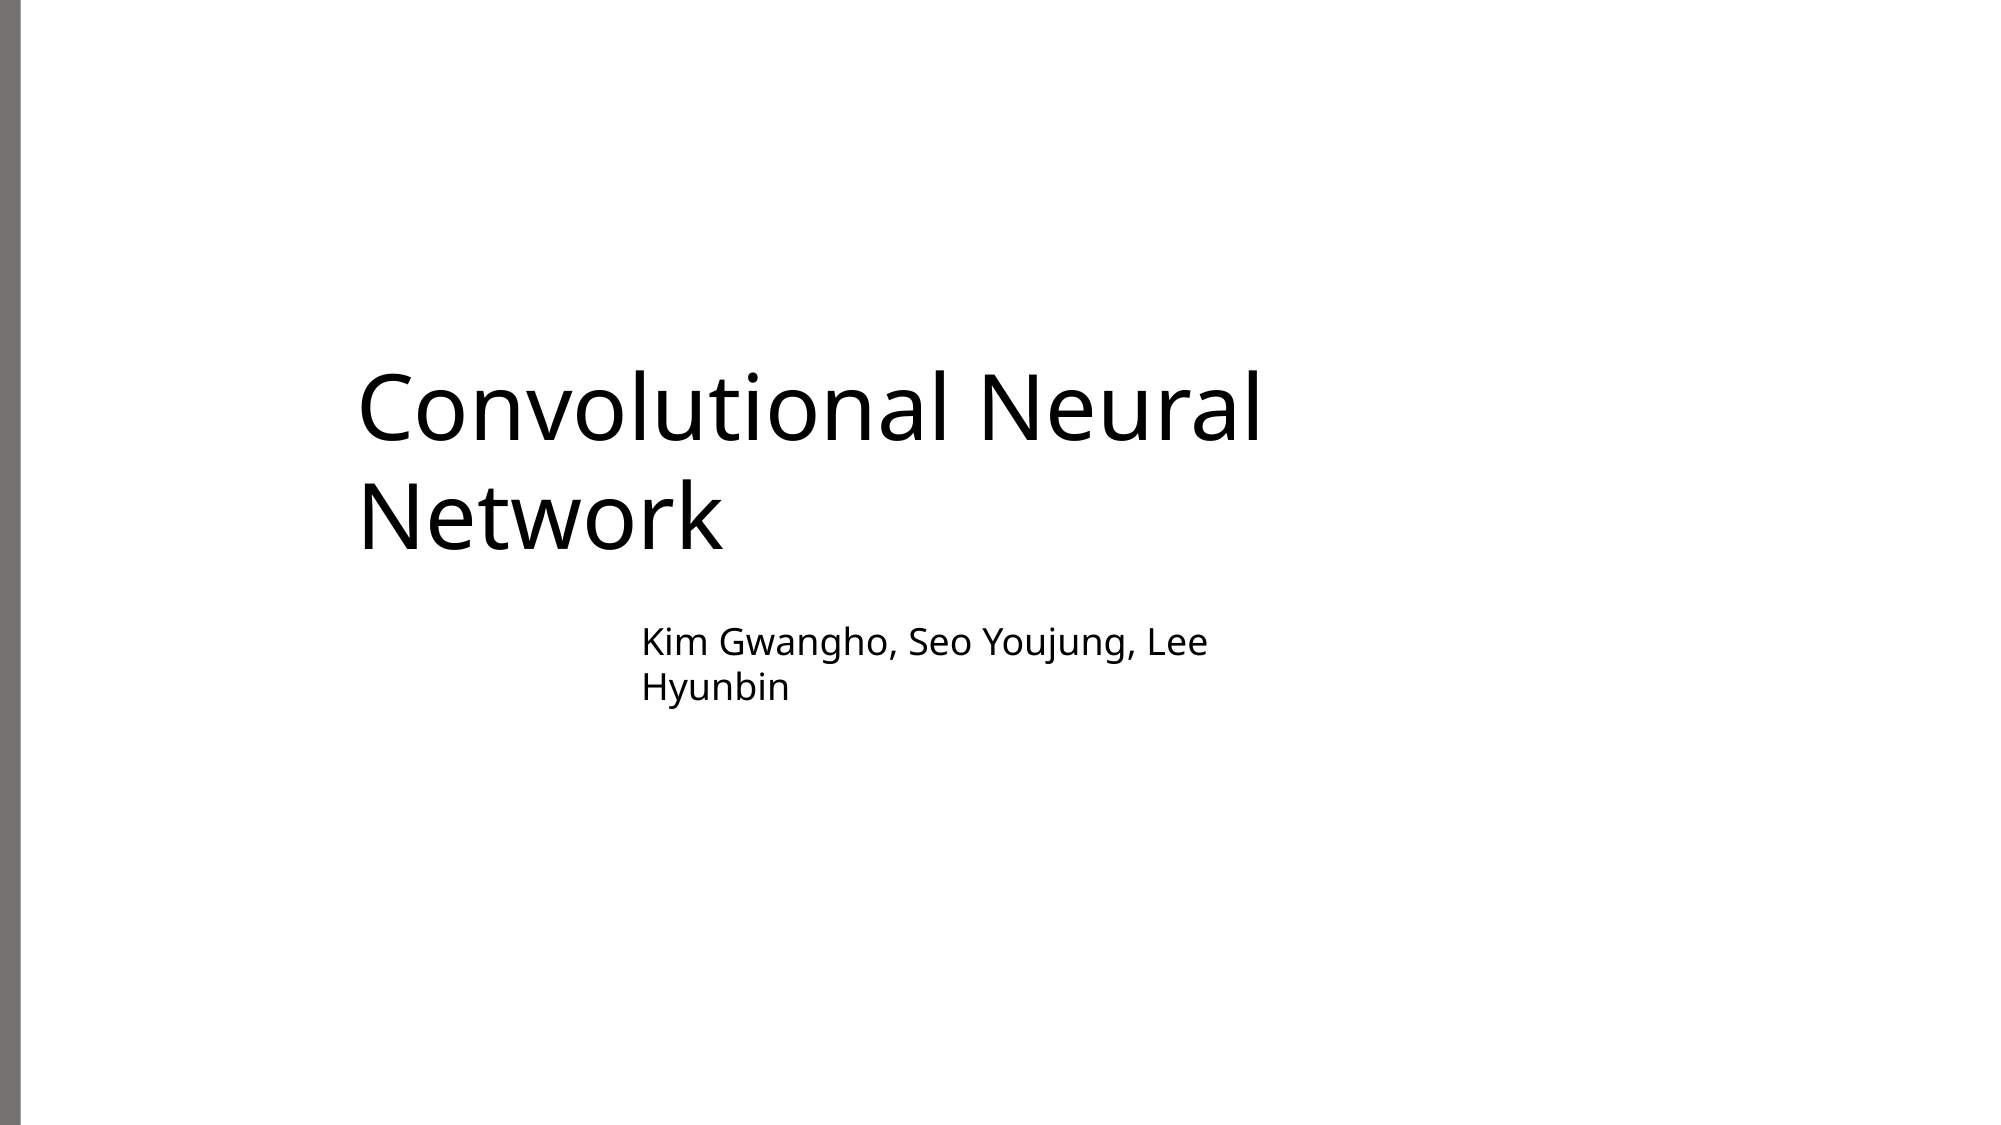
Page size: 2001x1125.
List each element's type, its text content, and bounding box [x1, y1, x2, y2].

text_box [0, 0, 22, 1125]
text_box Kim Gwangho, Seo Youjung, Lee Hyunbin [626, 610, 1374, 716]
text_box Convolutional Neural Network [341, 340, 1659, 576]
